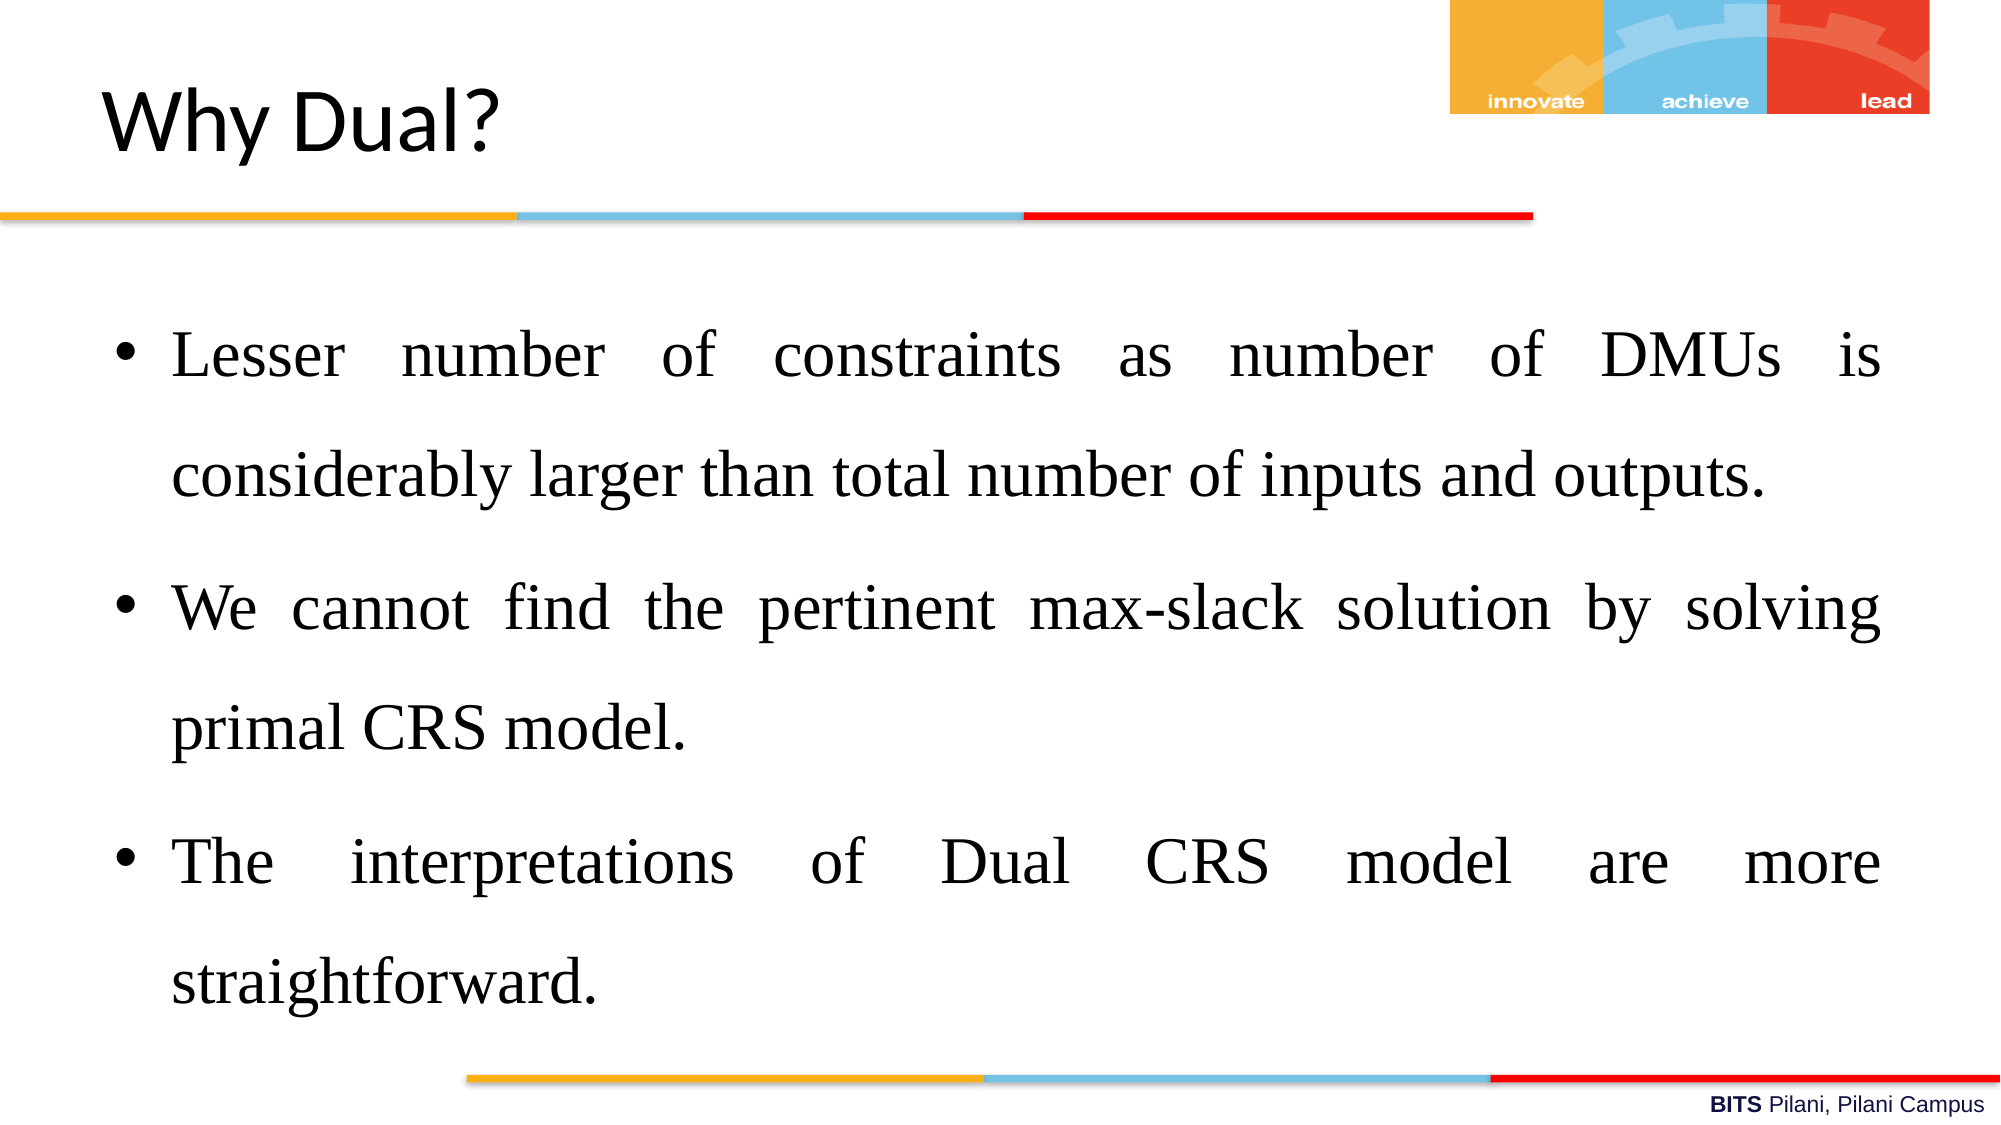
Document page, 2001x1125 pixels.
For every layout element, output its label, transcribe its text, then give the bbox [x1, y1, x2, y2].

title Why Dual? [86, 45, 1426, 185]
picture [1449, 0, 1930, 114]
list Lesser number of constraints as number of DMUs is considerably larger than total number of inputs and outputs. We cannot find the pertinent max-slack solution by solving primal CRS model. The interpretations of Dual CRS model are more straightforward. [99, 262, 1900, 1005]
